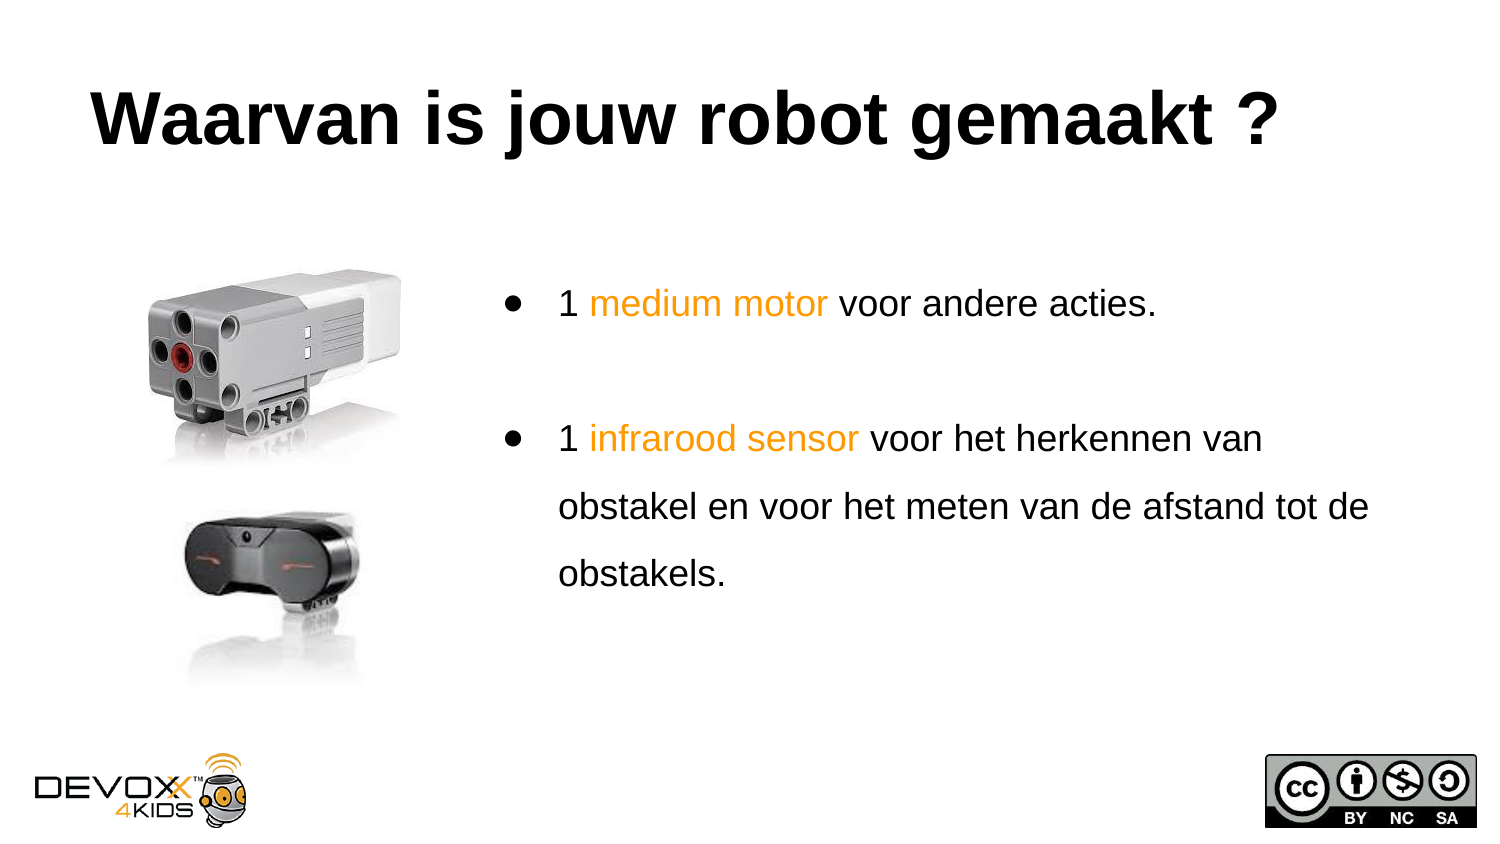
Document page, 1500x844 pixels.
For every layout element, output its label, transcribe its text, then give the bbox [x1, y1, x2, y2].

picture [147, 268, 402, 469]
picture [1265, 754, 1477, 828]
picture [35, 753, 246, 828]
title Waarvan is jouw robot gemaakt ? [75, 33, 1425, 175]
picture [135, 496, 424, 709]
list 1 medium motor voor andere acties. 1 infrarood sensor voor het herkennen van obstakel en voor het meten van de afstand tot de obstakels. [468, 196, 1425, 754]
